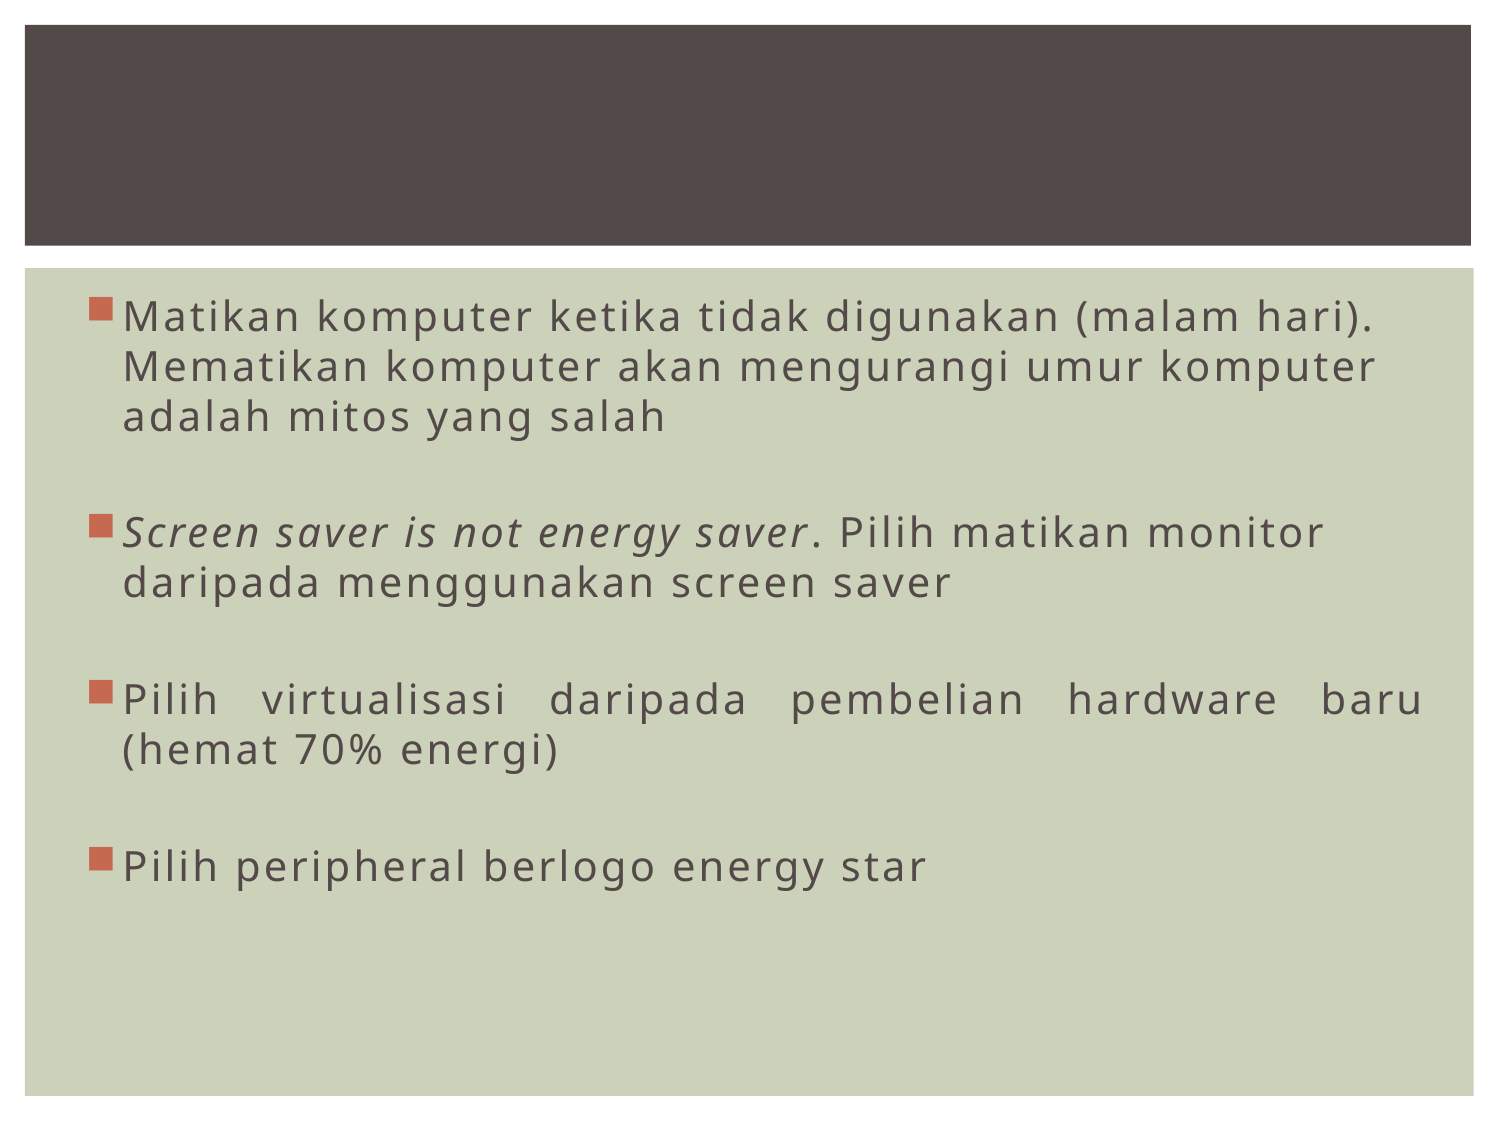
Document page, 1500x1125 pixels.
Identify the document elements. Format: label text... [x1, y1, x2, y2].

list Matikan komputer ketika tidak digunakan (malam hari). Mematikan komputer akan mengurangi umur komputer adalah mitos yang salah Screen saver is not energy saver. Pilih matikan monitor daripada menggunakan screen saver Pilih virtualisasi daripada pembelian hardware baru (hemat 70% energi) Pilih peripheral berlogo energy star [62, 281, 1442, 1005]
